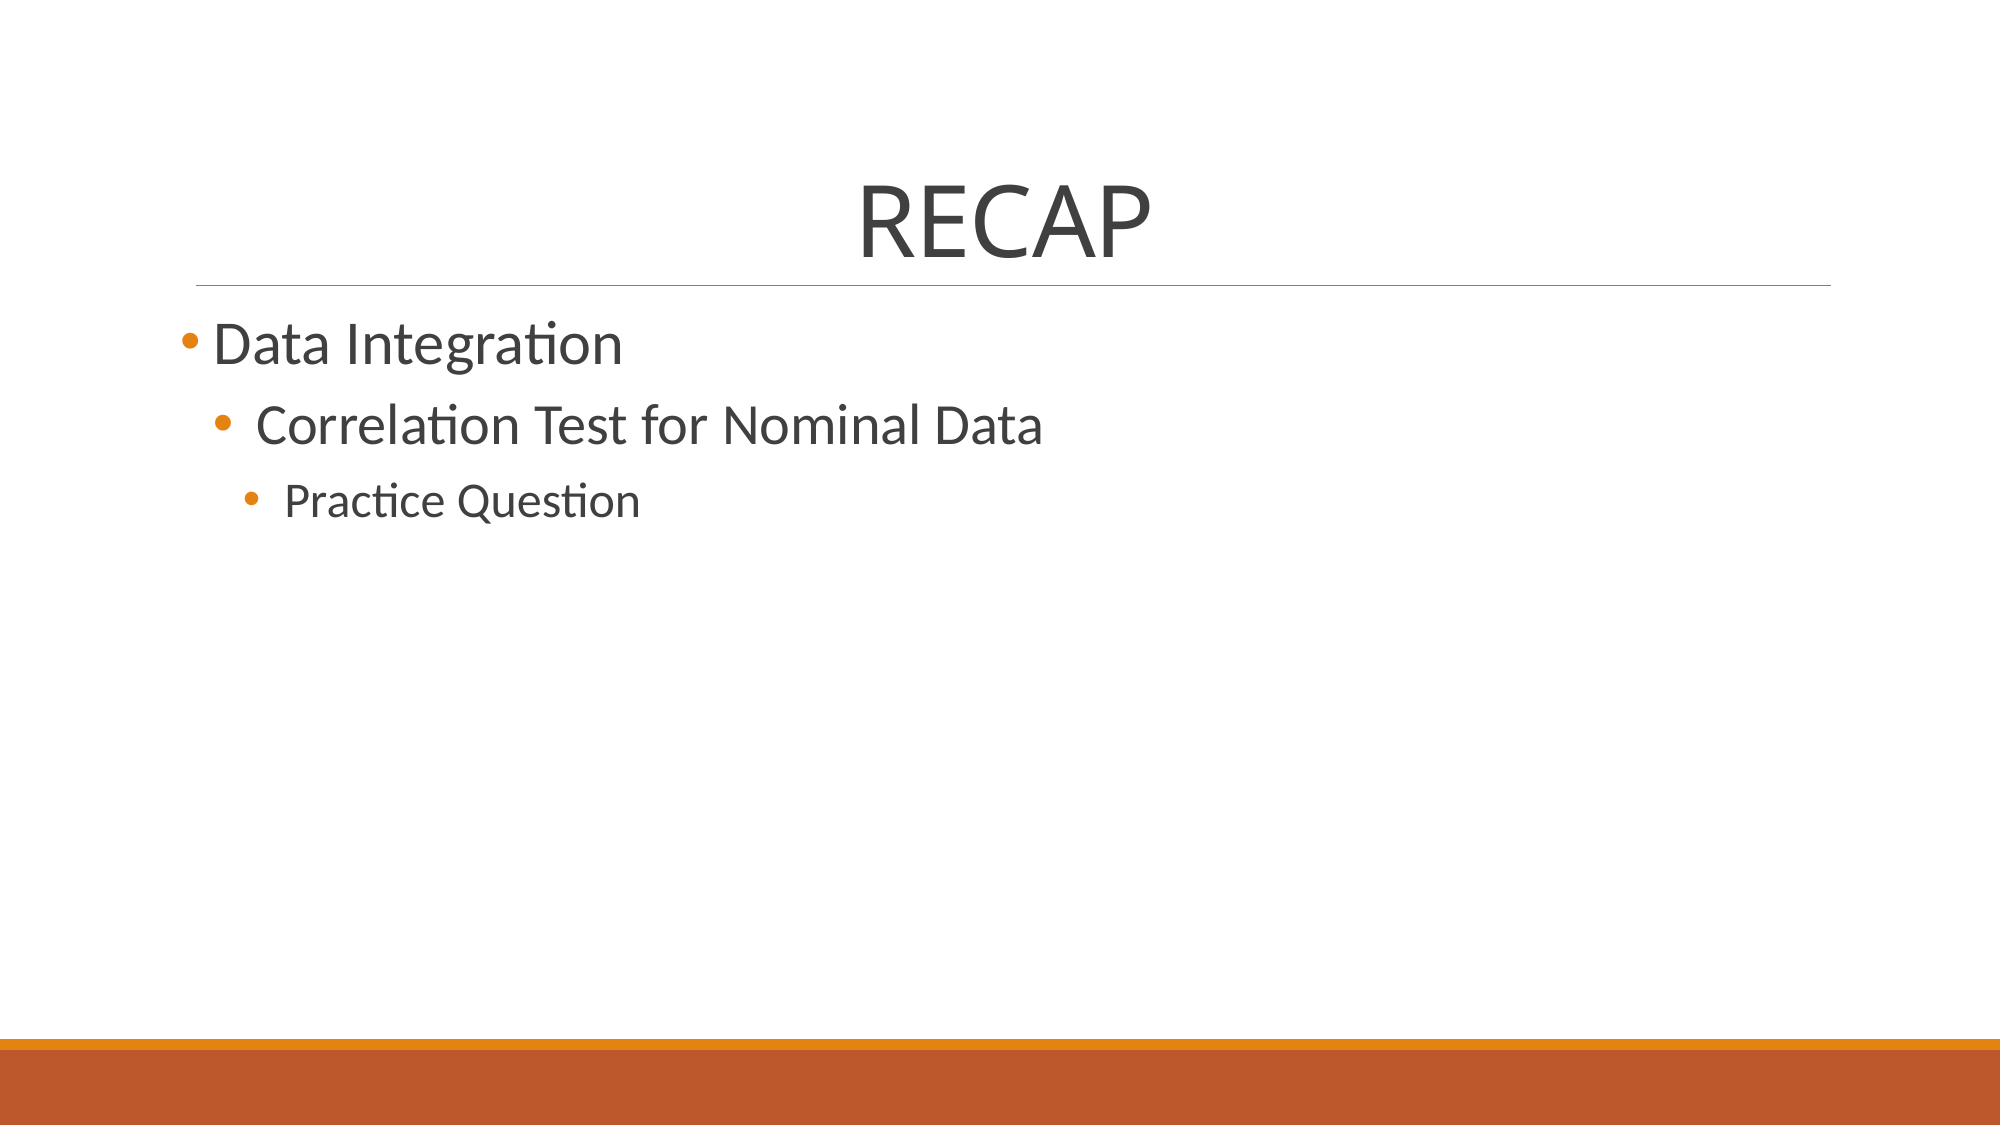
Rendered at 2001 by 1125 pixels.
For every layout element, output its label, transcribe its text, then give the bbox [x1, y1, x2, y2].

list Data Integration Correlation Test for Nominal Data Practice Question [180, 302, 1830, 963]
title RECAP [180, 47, 1830, 285]
